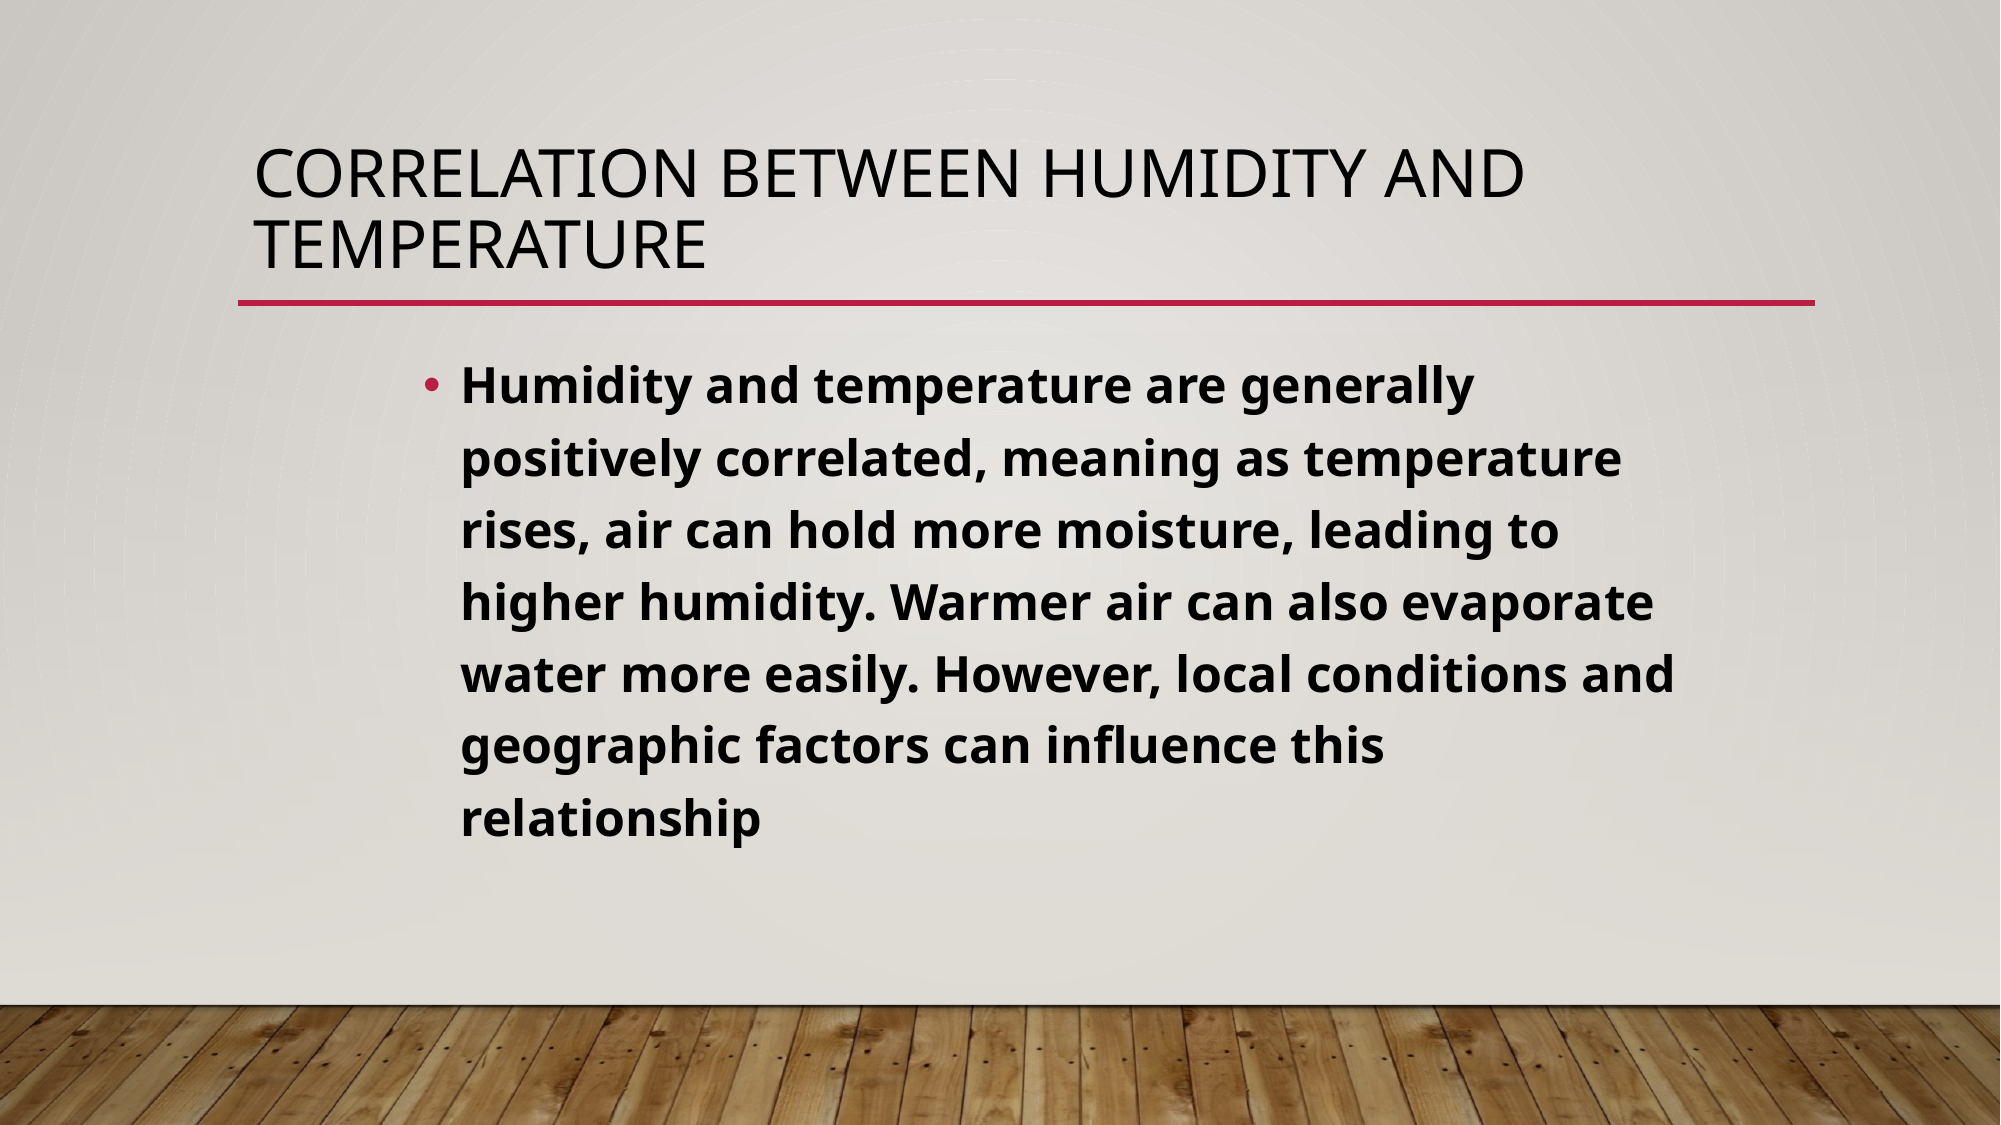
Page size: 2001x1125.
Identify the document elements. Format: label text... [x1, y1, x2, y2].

list Humidity and temperature are generally positively correlated, meaning as temperature rises, air can hold more moisture, leading to higher humidity. Warmer air can also evaporate water more easily. However, local conditions and geographic factors can influence this relationship [408, 334, 1713, 1125]
picture [0, 1005, 408, 1125]
title Correlation between humidity and temperature [238, 131, 1814, 305]
picture [1713, 1005, 2000, 1125]
